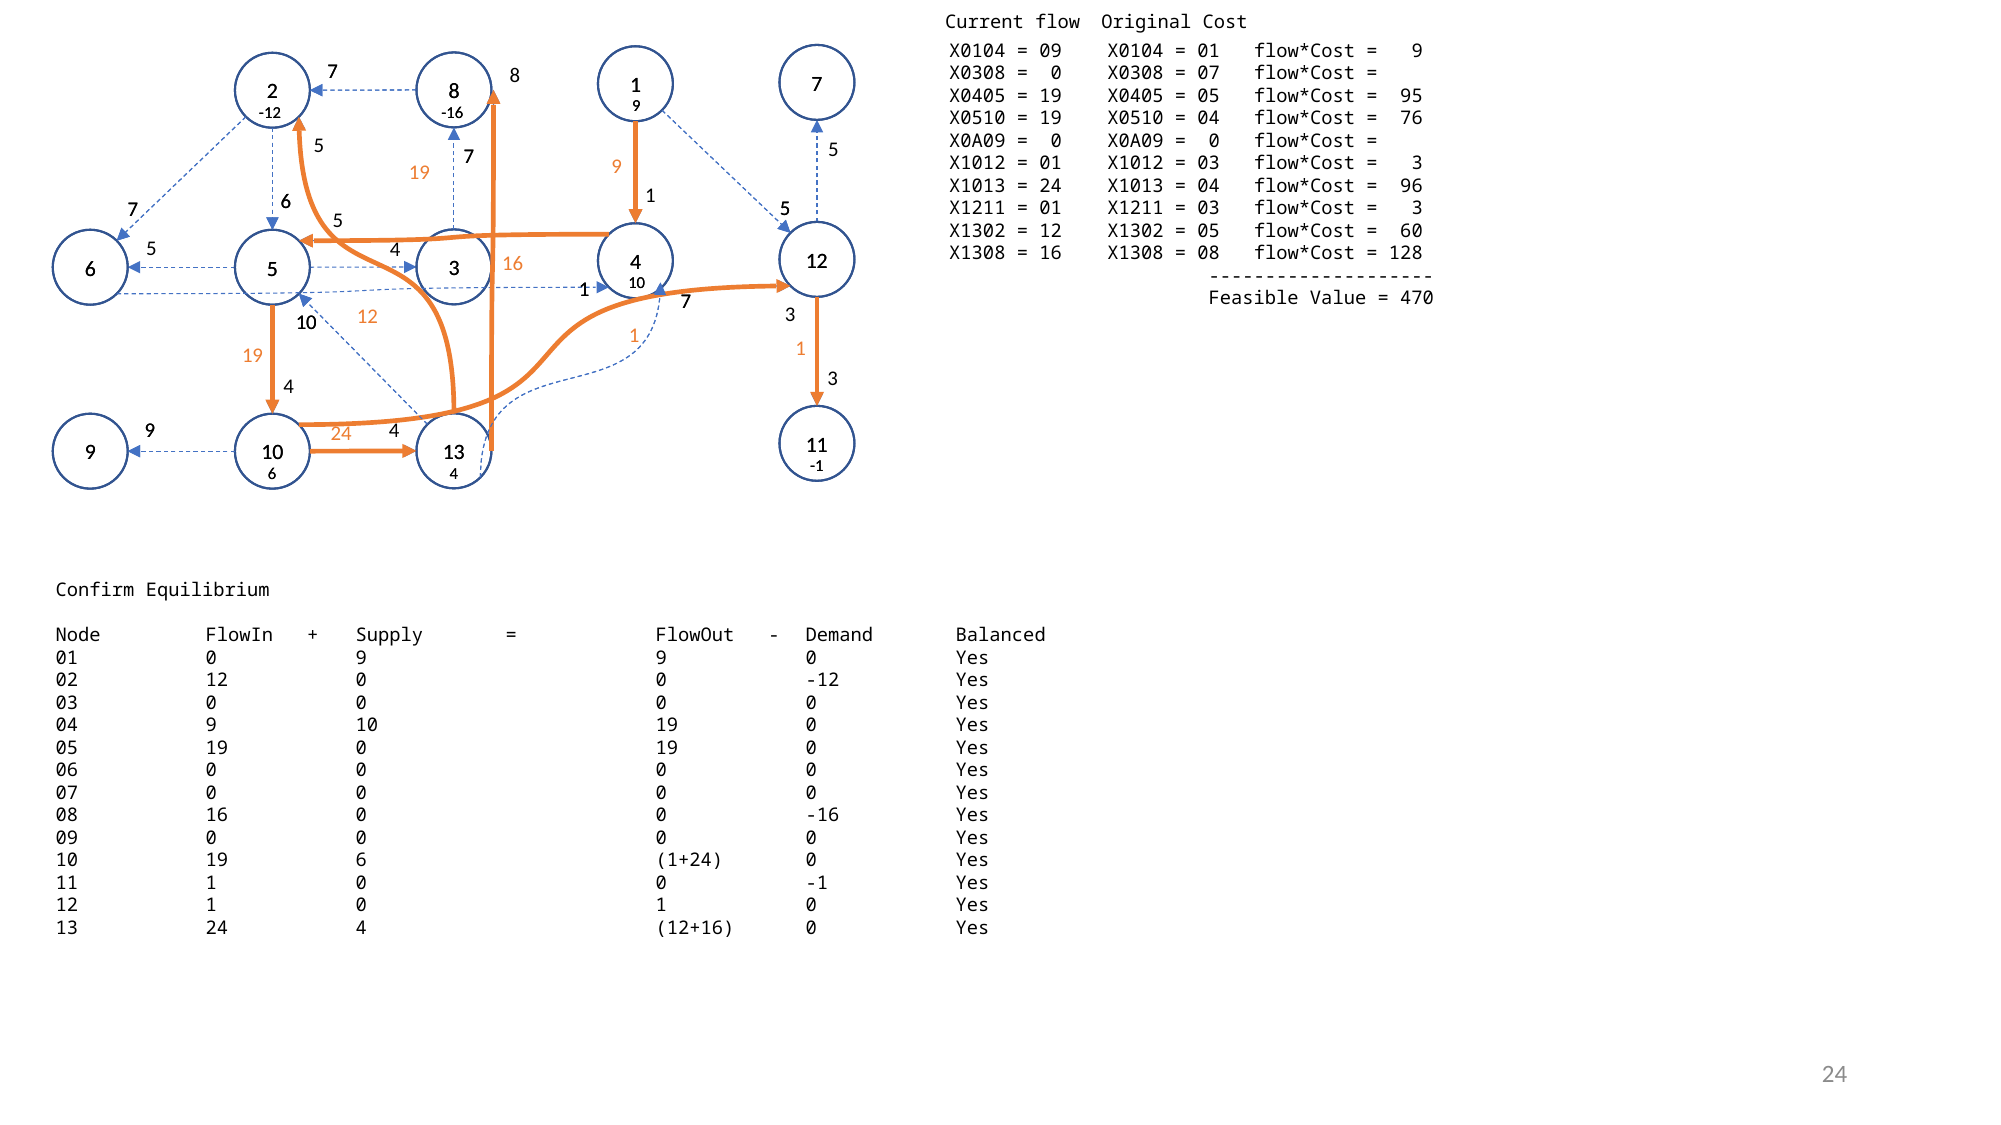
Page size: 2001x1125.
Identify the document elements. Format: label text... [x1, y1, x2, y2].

text_box Confirm Equilibrium Node FlowIn + Supply = FlowOut - Demand Balanced 01 0 9 9 0 Yes 02 12 0 0 -12 Yes 03 0 0 0 0 Yes 04 9 10 19 0 Yes 05 19 0 19 0 Yes 06 0 0 0 0 Yes 07 0 0 0 0 Yes 08 16 0 0 -16 Yes 09 0 0 0 0 Yes 10 19 6 (1+24) 0 Yes 11 1 0 0 -1 Yes 12 1 0 1 0 Yes 13 24 4 (12+16) 0 Yes [40, 570, 1091, 946]
text_box X0104 = 09 X0308 = 0 X0405 = 19 X0510 = 19 X0A09 = 0 X1012 = 01 X1013 = 24 X1211 = 01 X1302 = 12 X1308 = 16 [934, 40, 1091, 271]
text_box X0104 = 01 flow*Cost = 9 X0308 = 07 flow*Cost = X0405 = 05 flow*Cost = 95 X0510 = 04 flow*Cost = 76 X0A09 = 0 flow*Cost = X1012 = 03 flow*Cost = 3 X1013 = 04 flow*Cost = 96 X1211 = 03 flow*Cost = 3 X1302 = 05 flow*Cost = 60 X1308 = 08 flow*Cost = 128 -------------------- Feasible Value = 470 [1092, 31, 1646, 316]
text_box Original Cost [1086, 2, 1263, 40]
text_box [52, 44, 855, 492]
text_box Current flow [930, 2, 1086, 40]
slide_number 24 [1412, 1042, 1863, 1103]
